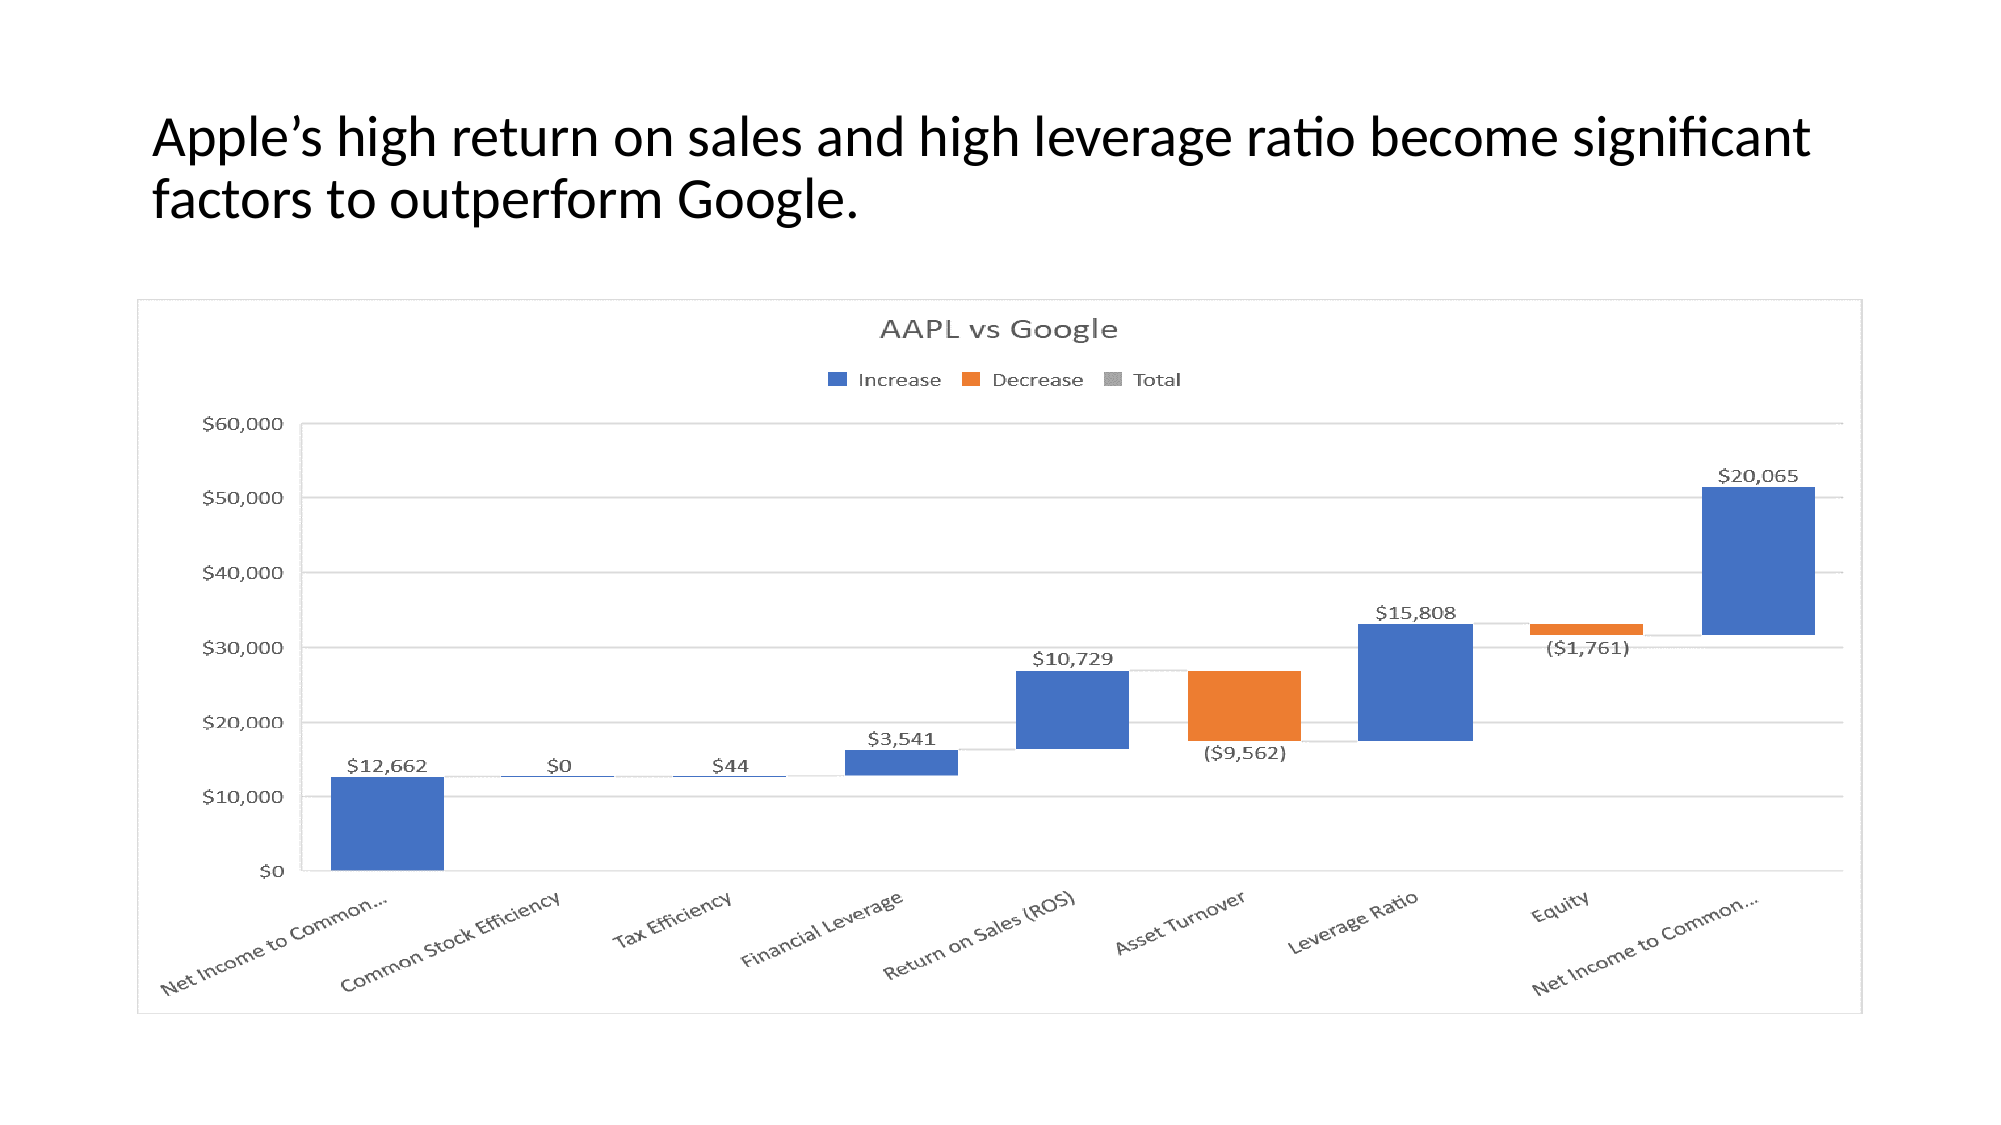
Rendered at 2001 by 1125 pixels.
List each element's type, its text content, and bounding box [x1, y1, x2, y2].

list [137, 299, 1863, 1014]
title Apple’s high return on sales and high leverage ratio become significant factors to outperform Google. [137, 59, 1863, 278]
